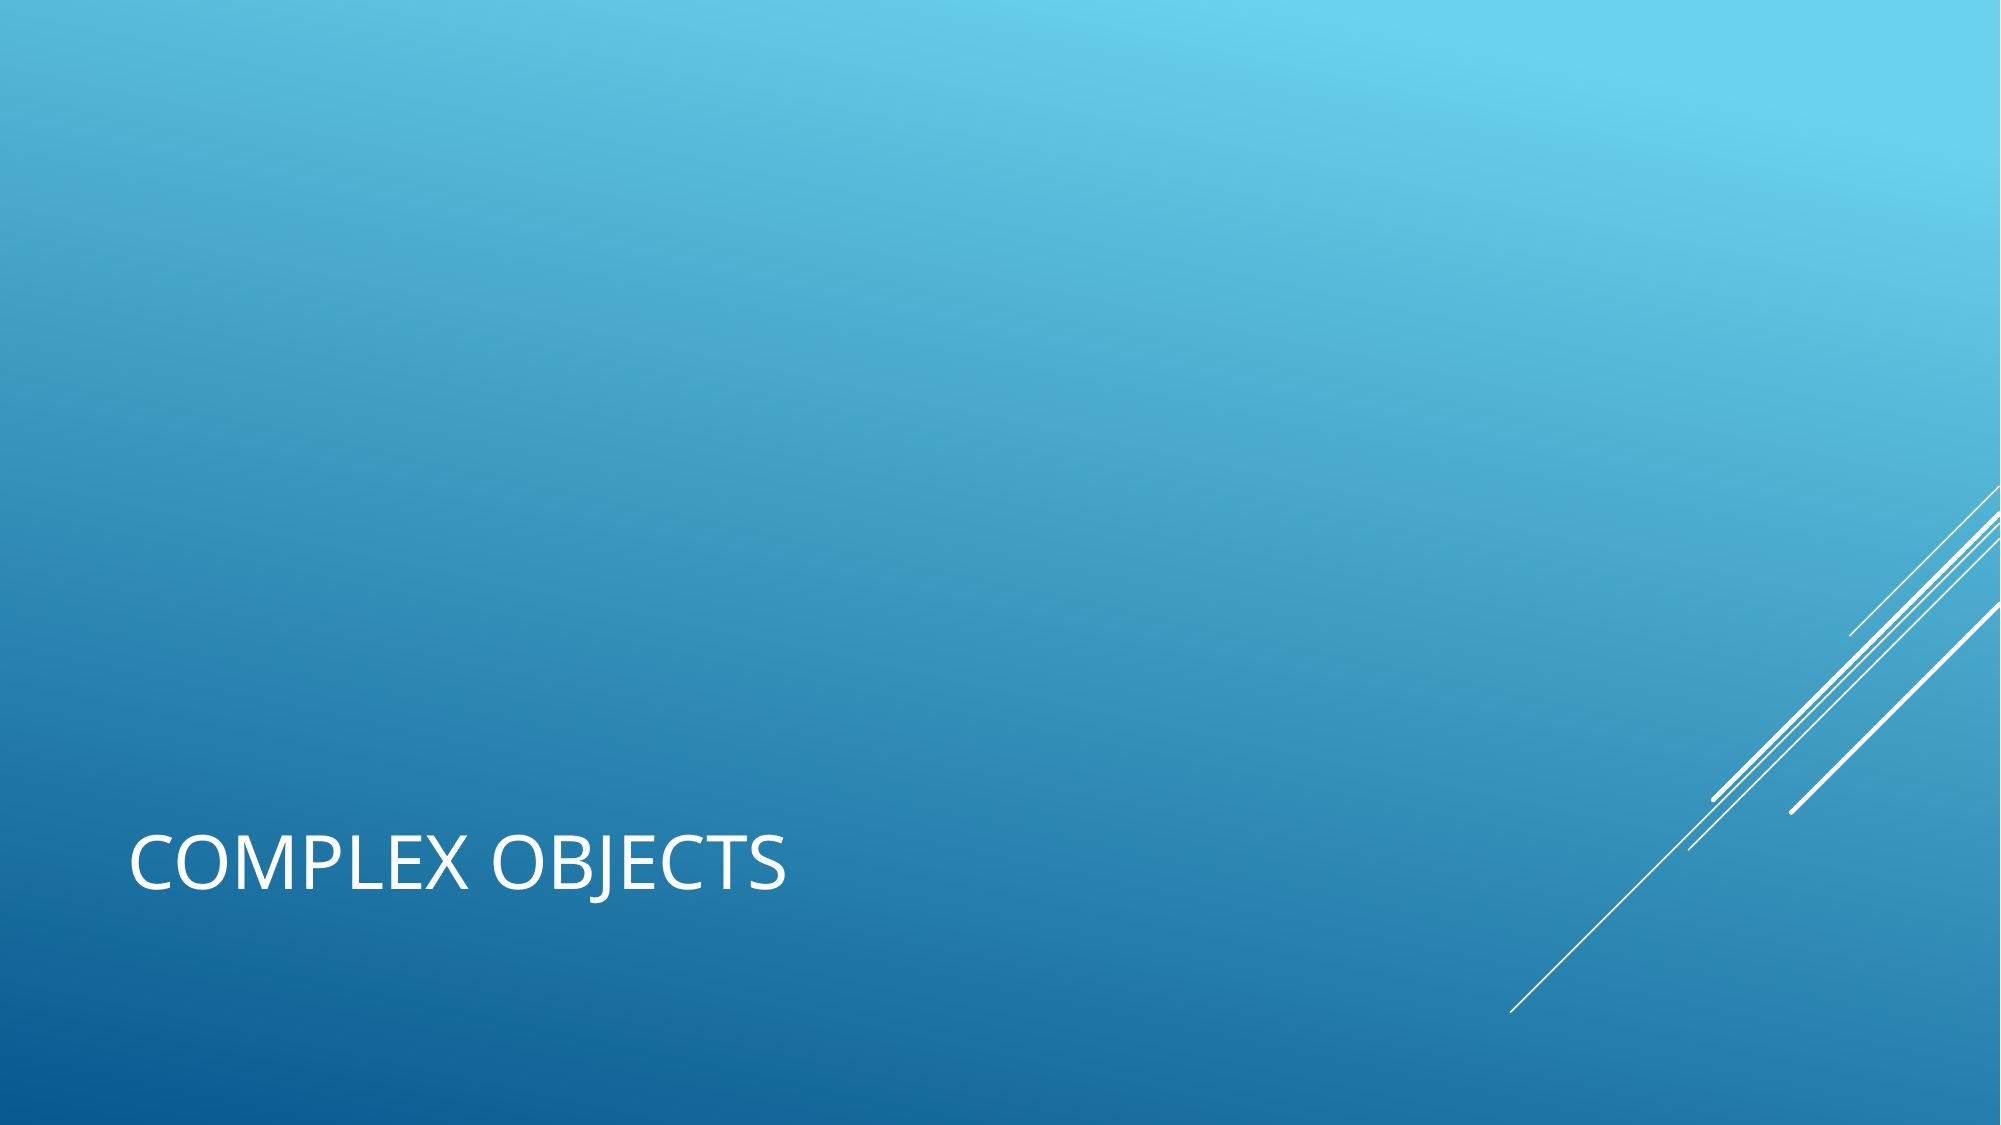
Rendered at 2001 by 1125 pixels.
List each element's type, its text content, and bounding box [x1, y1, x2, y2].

title Complex objects [112, 736, 1513, 984]
